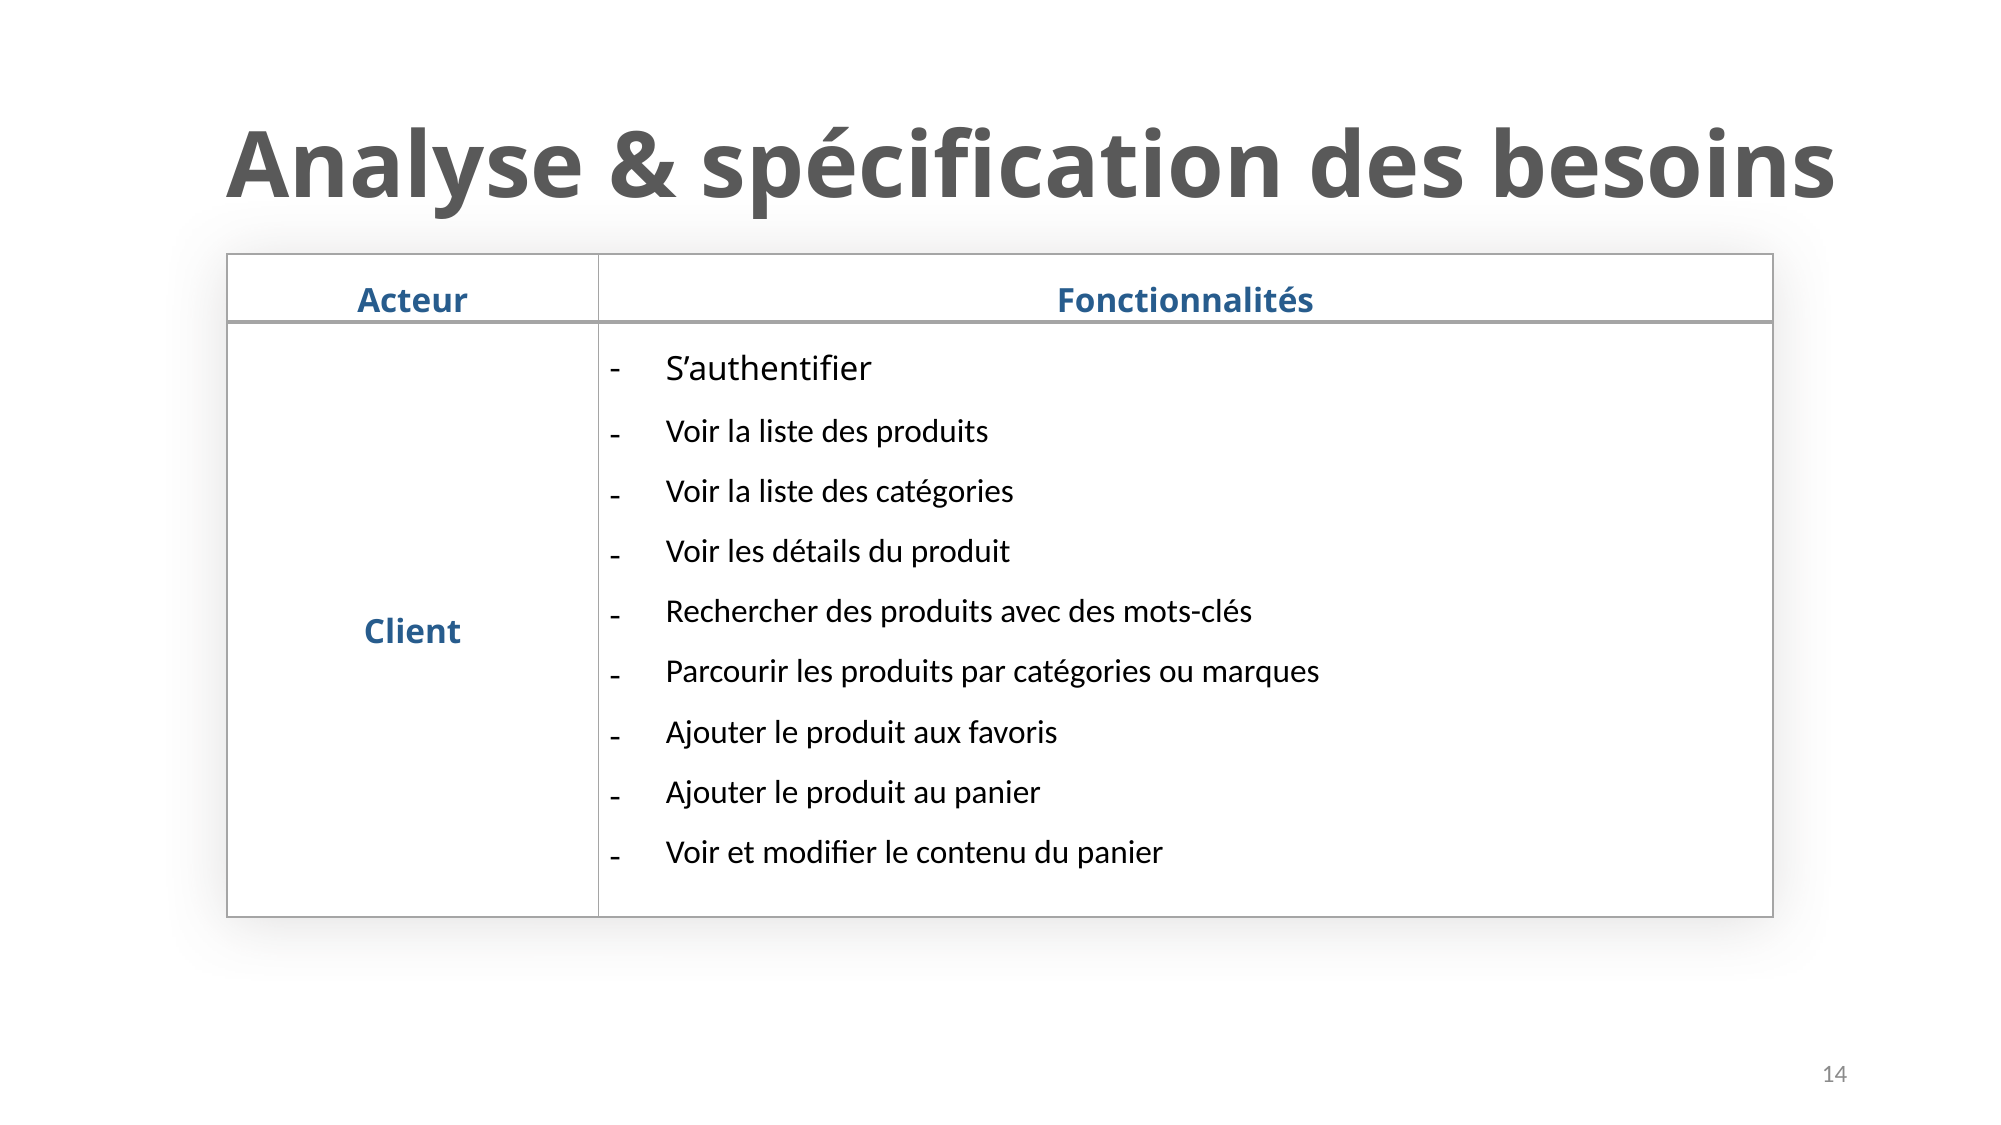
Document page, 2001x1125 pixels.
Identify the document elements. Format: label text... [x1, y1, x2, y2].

table_header Fonctionnalités [599, 273, 1772, 320]
table_header Acteur [228, 273, 598, 320]
table_cell S’authentifier Voir la liste des produits Voir la liste des catégories Voir les détails du produit Rechercher des produits avec des mots-clés Parcourir les produits par catégories ou marques Ajouter le produit aux favoris Ajouter le produit au panier Voir et modifier le contenu du panier [599, 324, 1772, 916]
list [110, 254, 1836, 969]
slide_number 14 [1412, 1042, 1863, 1103]
table_cell Client [228, 324, 598, 916]
text_box Analyse & spécification des besoins [211, 55, 1899, 273]
